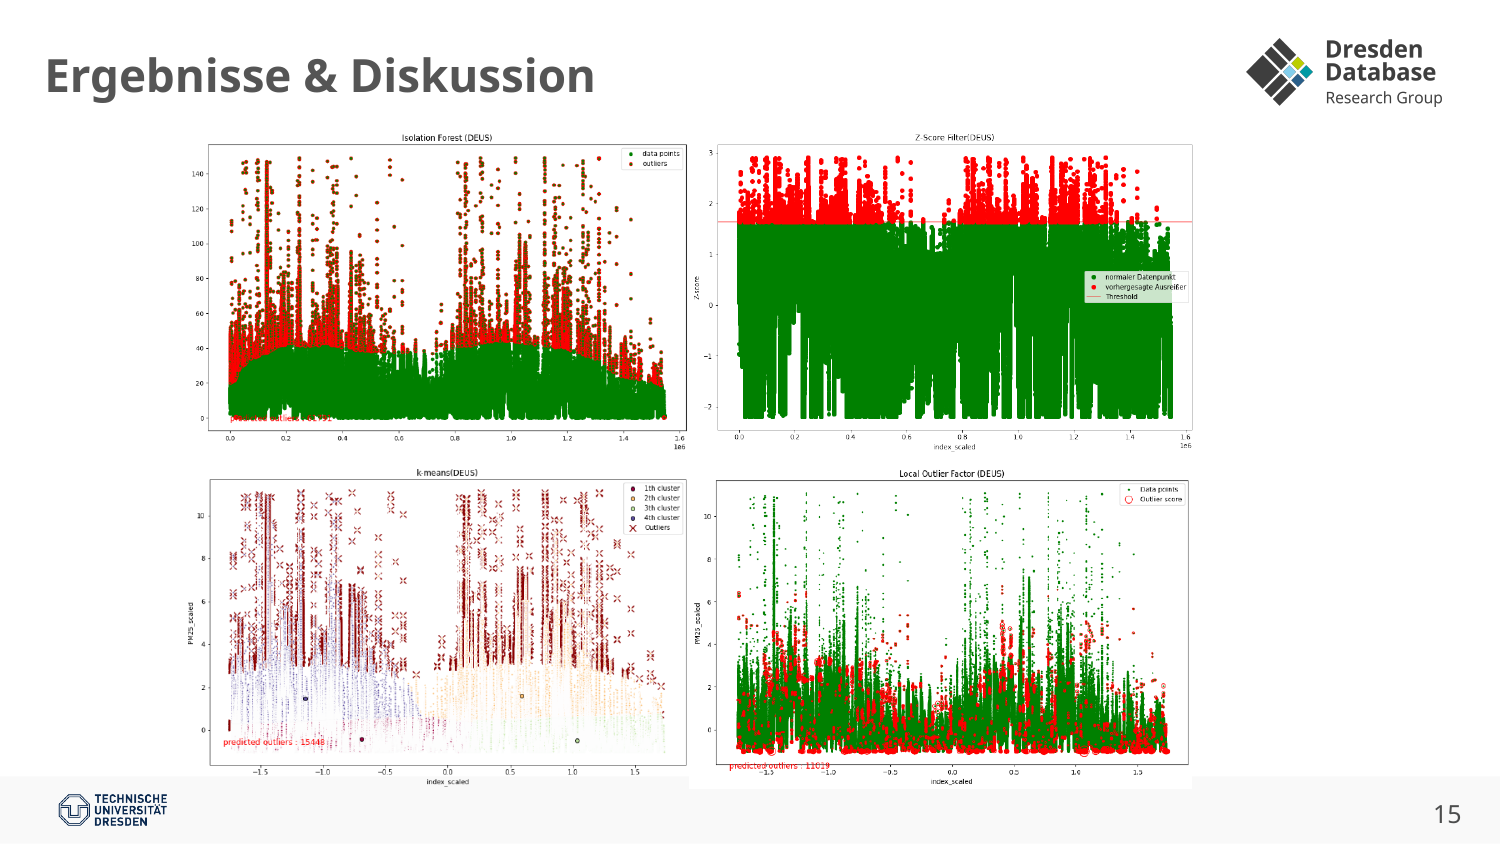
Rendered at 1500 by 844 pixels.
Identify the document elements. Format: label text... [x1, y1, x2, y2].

picture [186, 129, 1196, 455]
title Ergebnisse & Diskussion [29, 41, 1093, 113]
picture [182, 464, 1192, 790]
picture [1246, 38, 1442, 107]
picture [58, 794, 167, 826]
